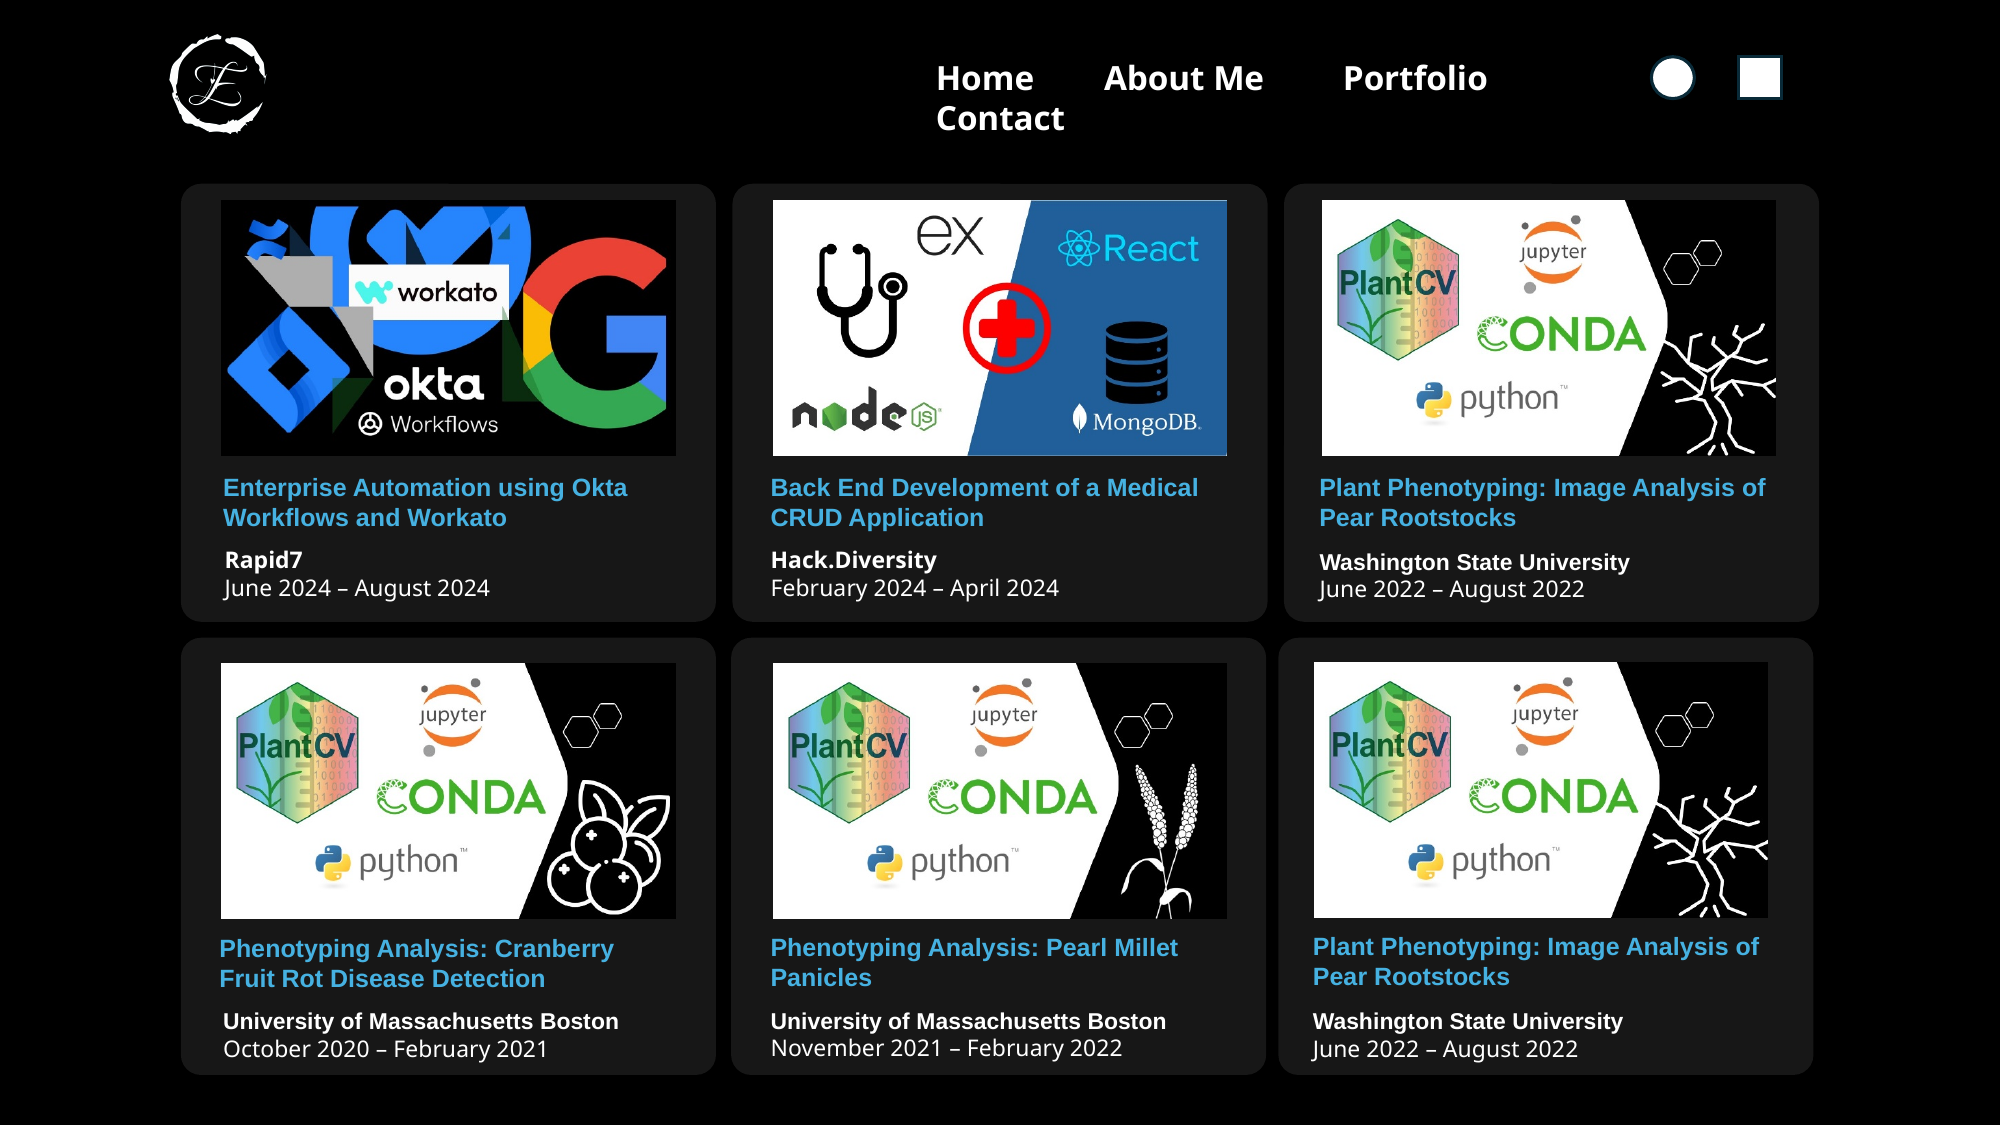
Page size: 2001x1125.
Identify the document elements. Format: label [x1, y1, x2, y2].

text_box [180, 183, 1824, 1076]
text_box [169, 29, 1782, 140]
